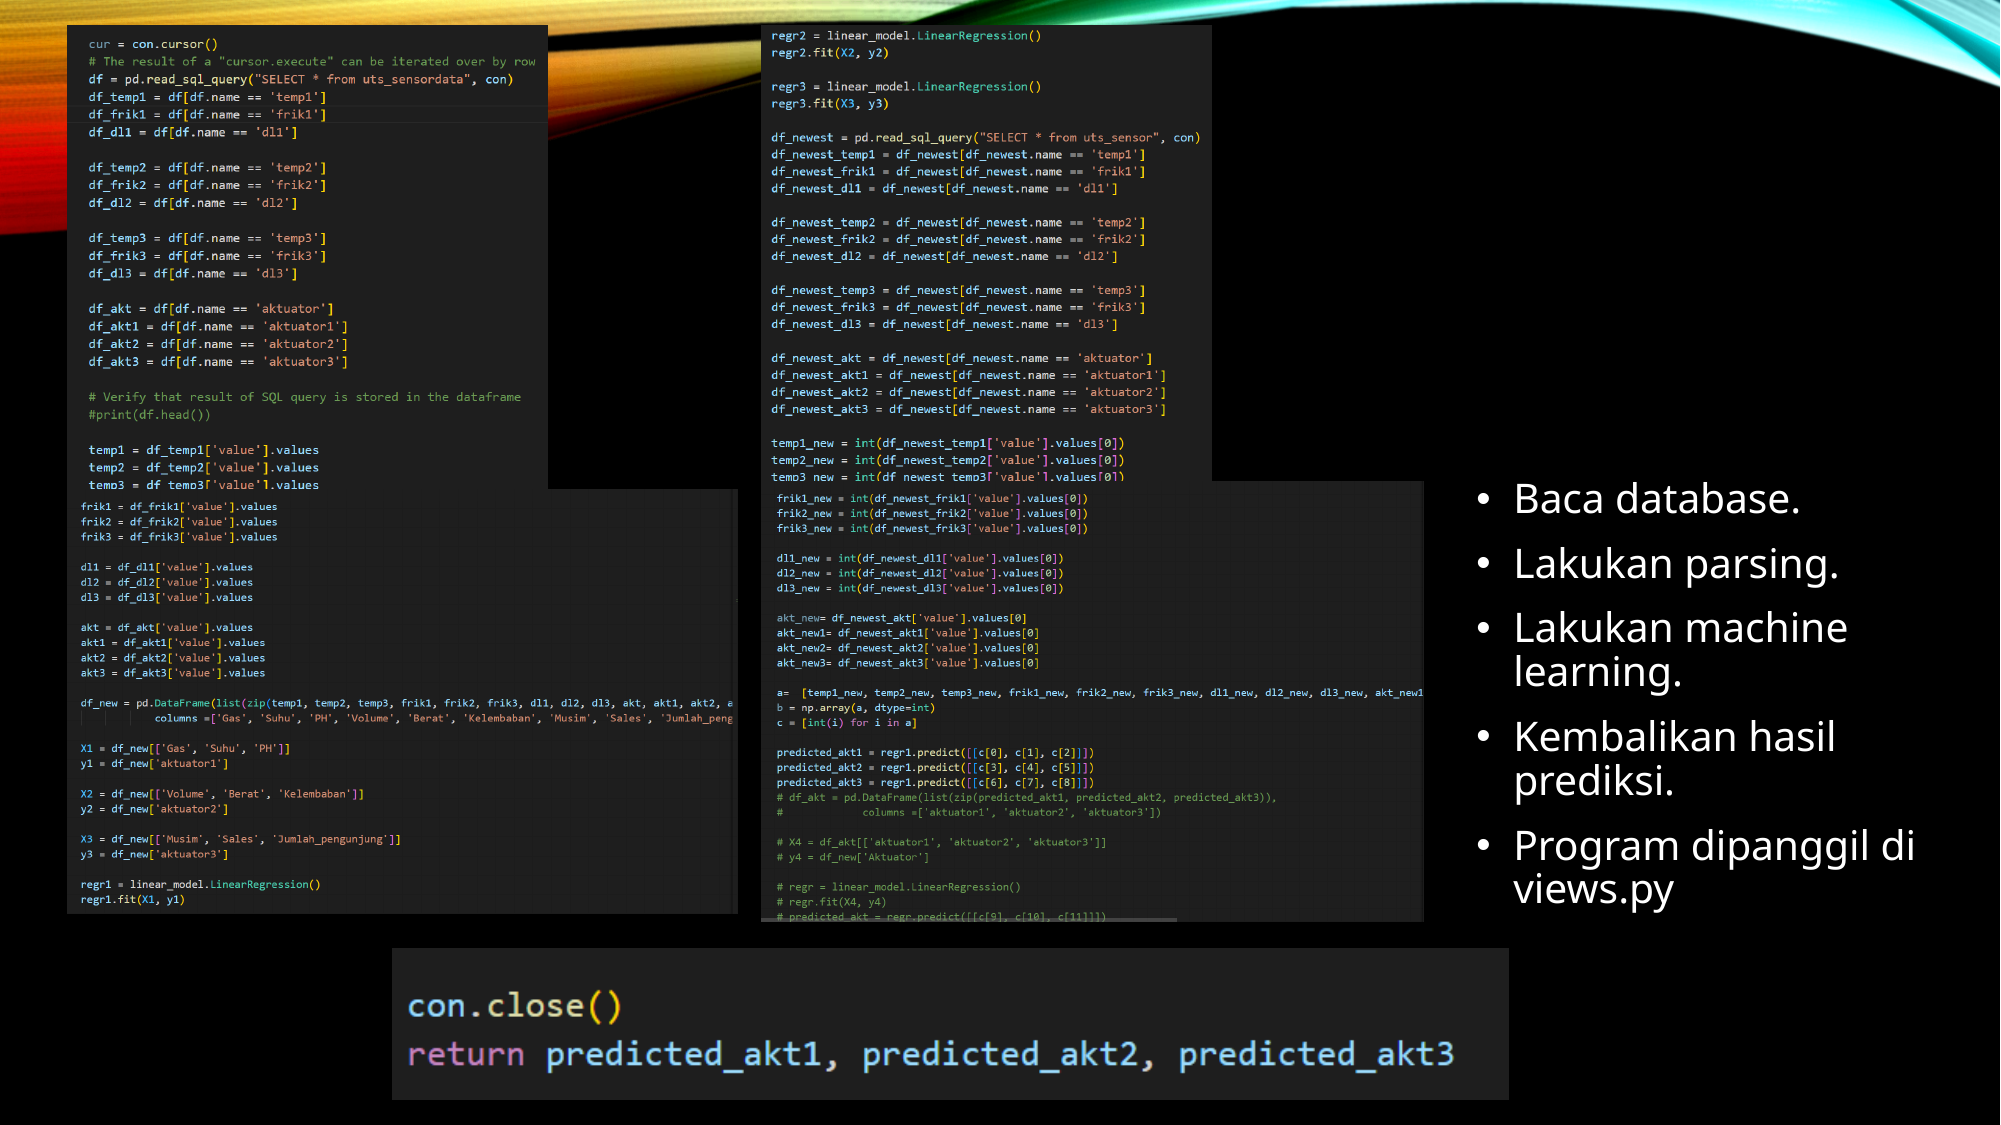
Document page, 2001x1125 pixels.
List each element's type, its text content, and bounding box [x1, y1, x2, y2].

picture [761, 480, 1424, 922]
picture [392, 947, 1509, 1101]
text_box Baca database. Lakukan parsing. Lakukan machine learning. Kembalikan hasil prediksi. Program dipanggil di views.py [1461, 470, 1975, 922]
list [66, 24, 548, 488]
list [761, 24, 1212, 480]
picture [66, 488, 738, 914]
picture [0, 0, 2000, 237]
